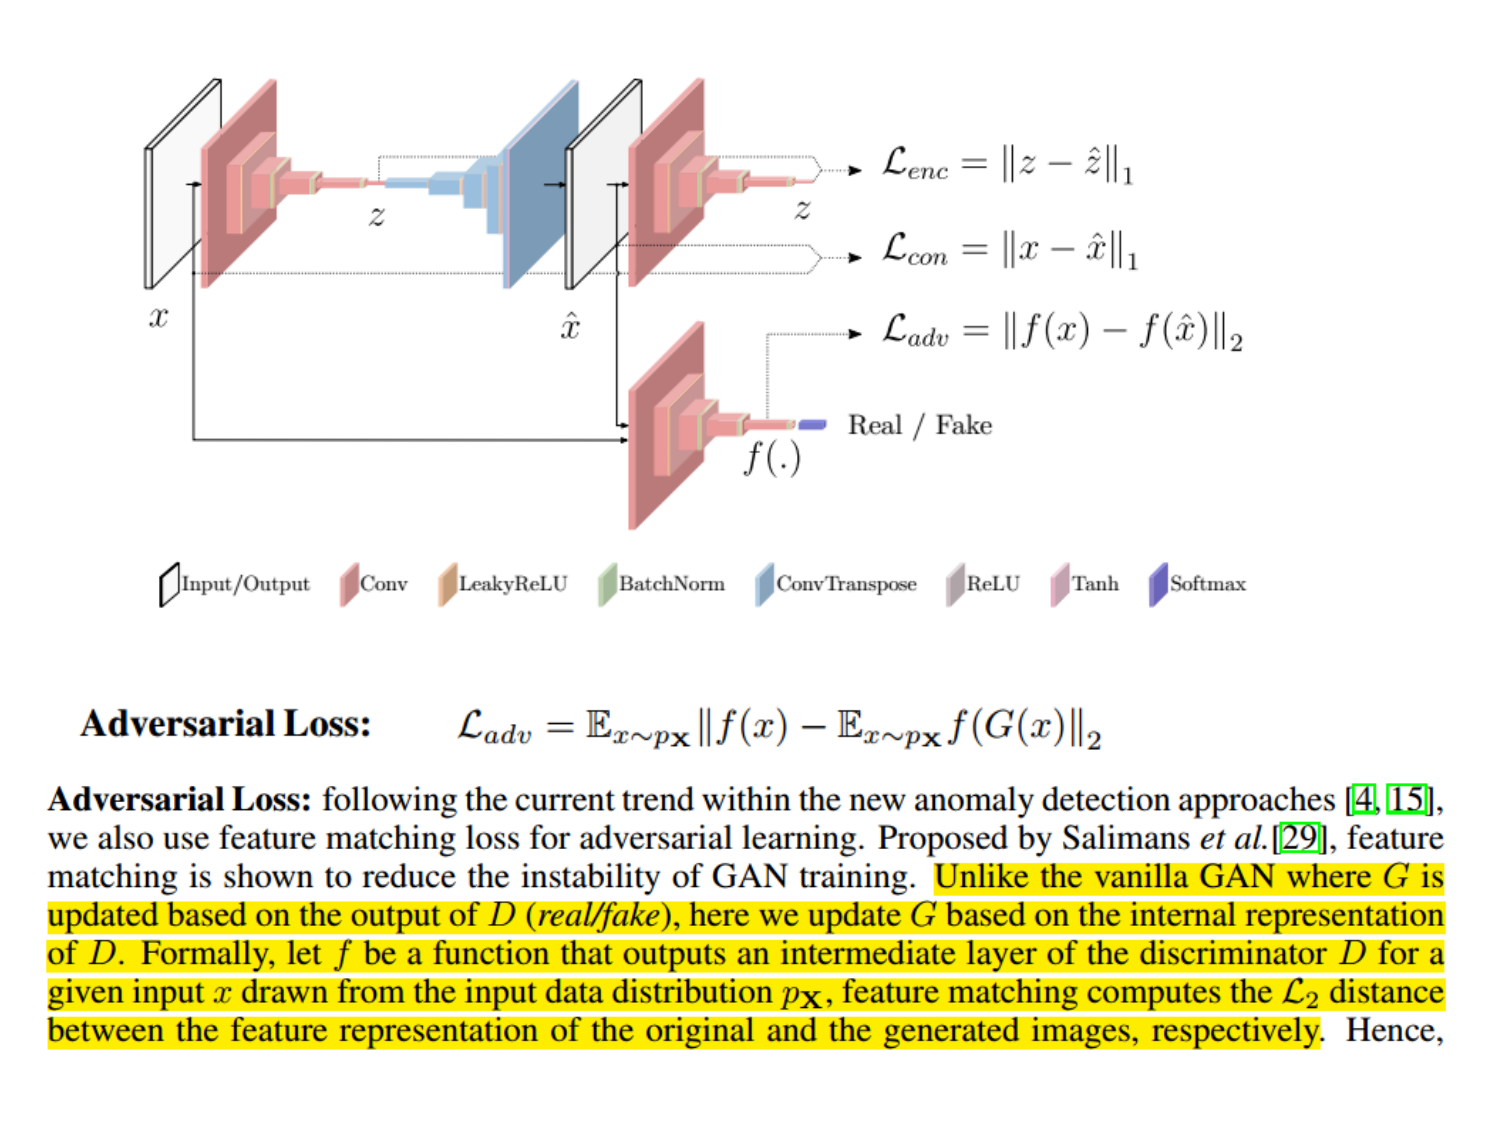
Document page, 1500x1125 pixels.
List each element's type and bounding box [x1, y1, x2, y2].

picture [97, 54, 1259, 622]
picture [68, 692, 374, 745]
picture [45, 679, 1456, 1054]
